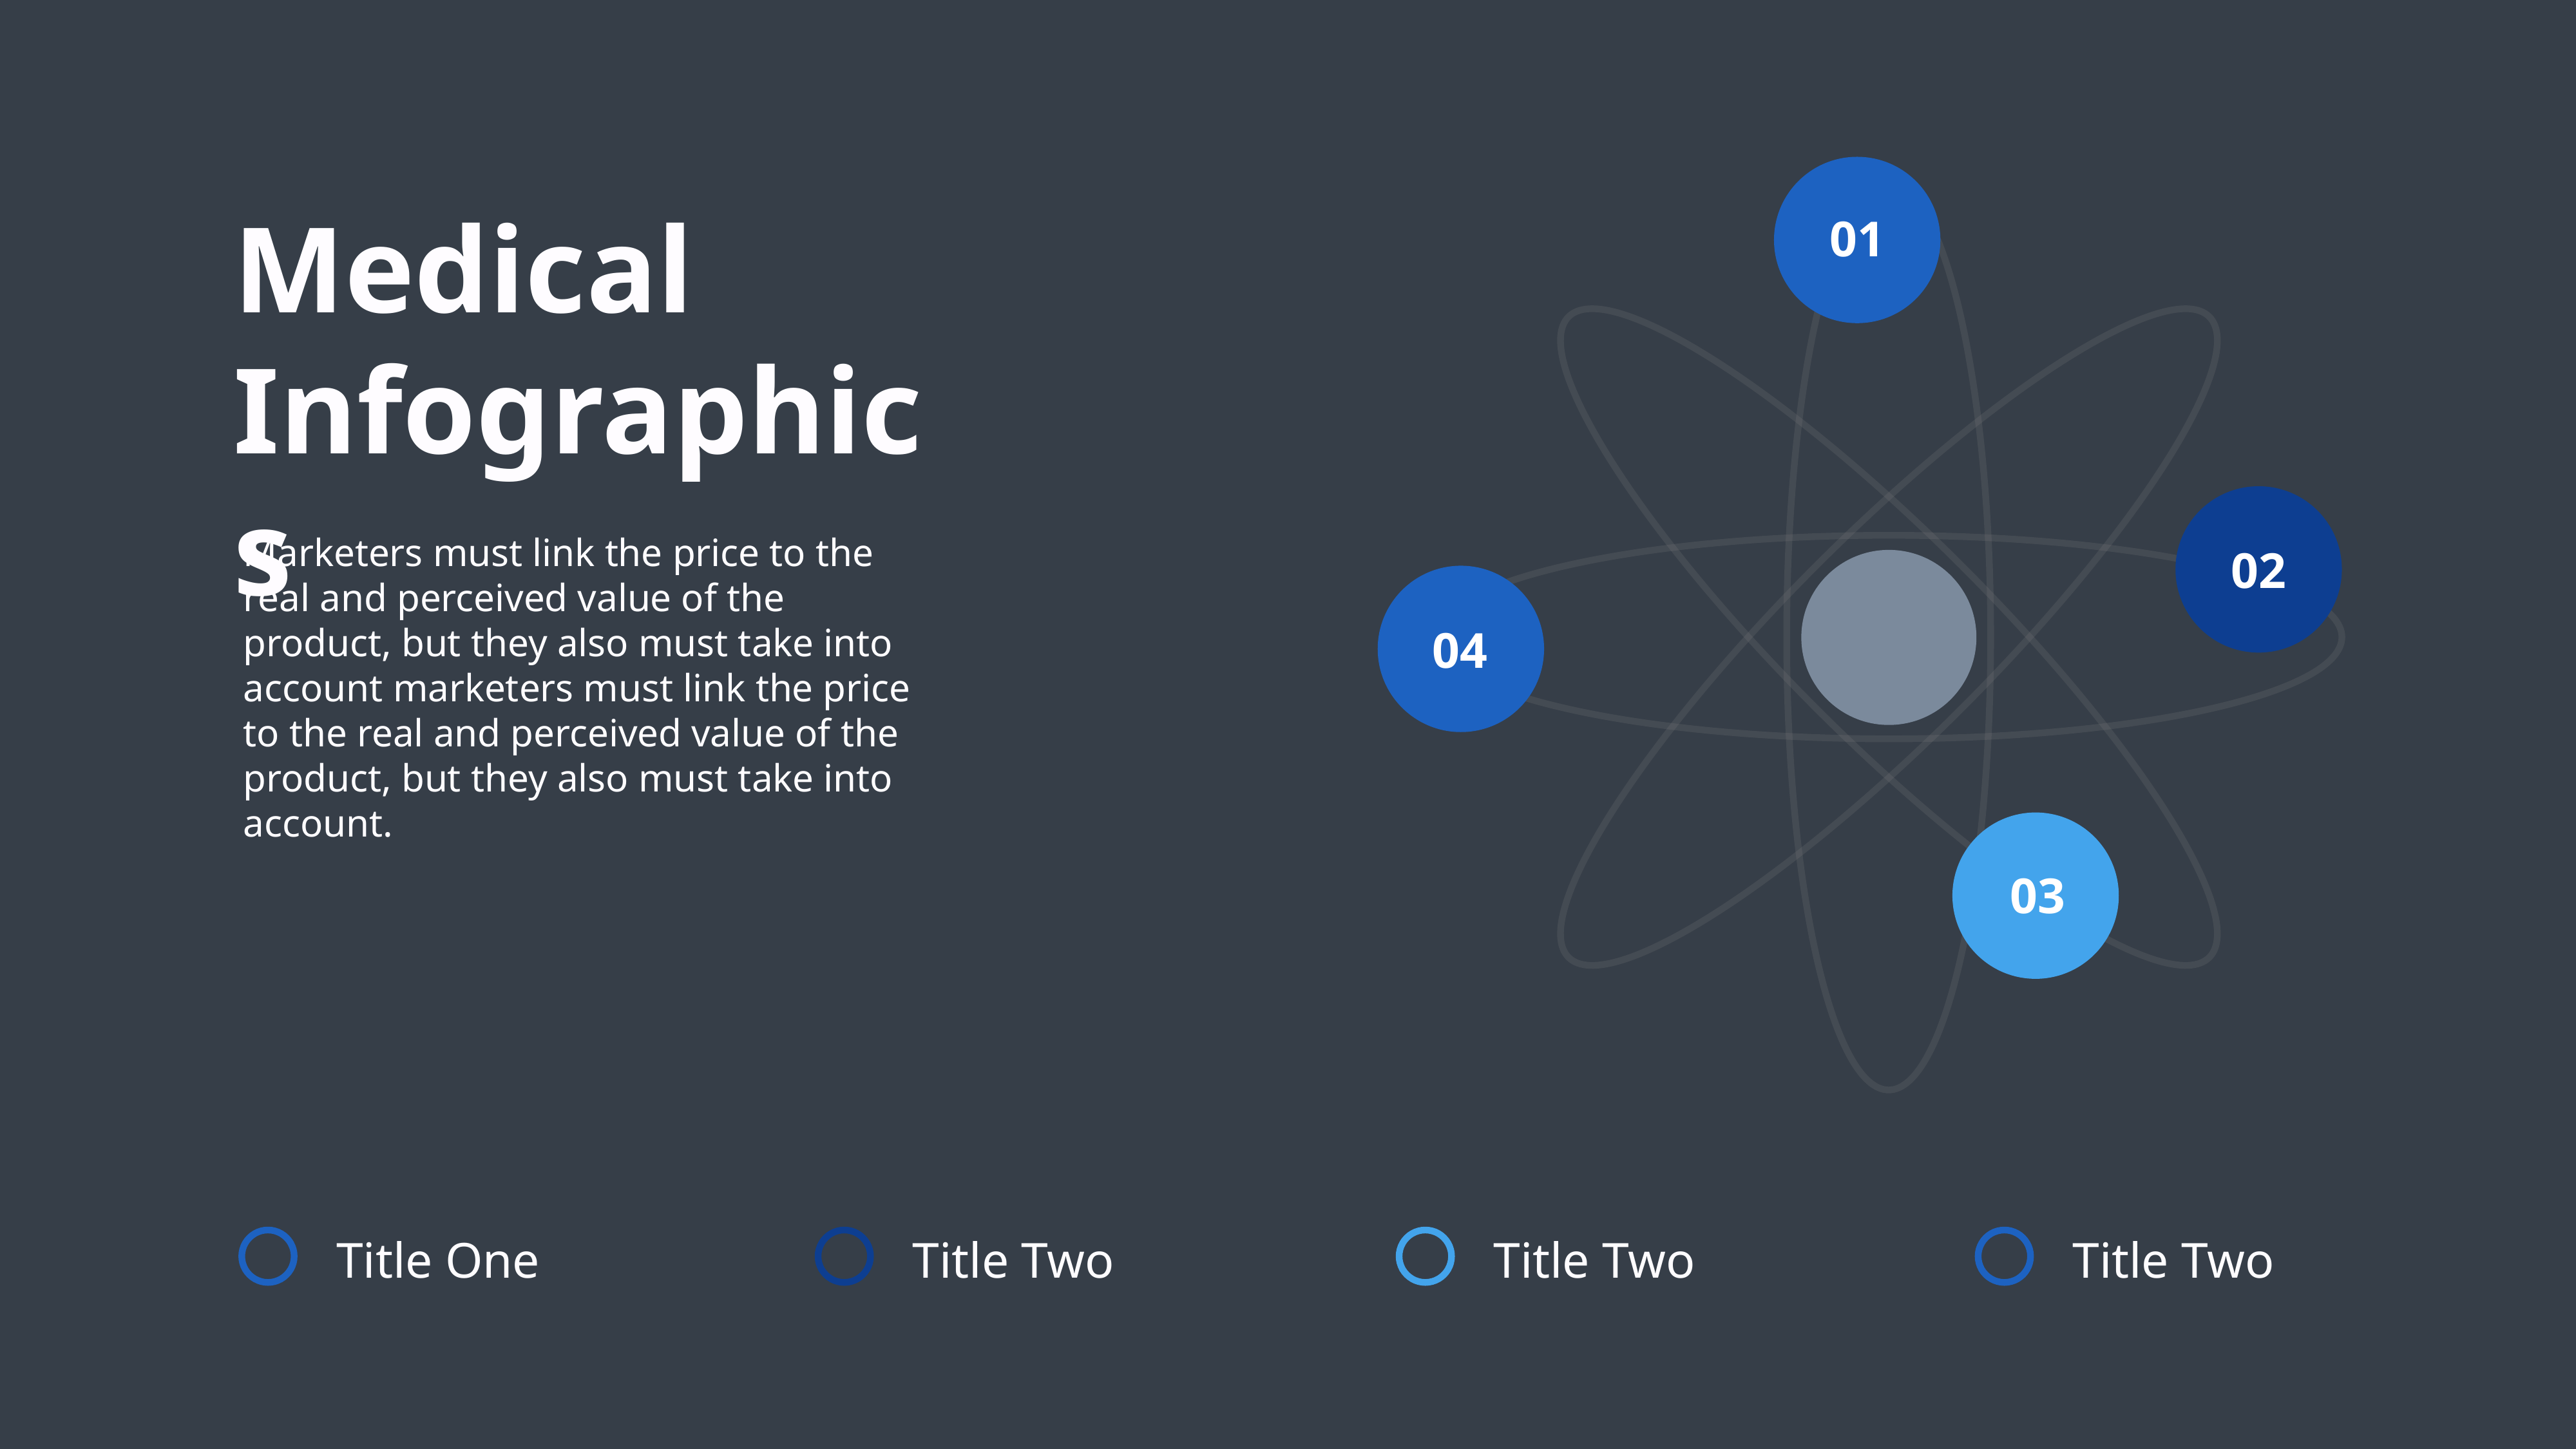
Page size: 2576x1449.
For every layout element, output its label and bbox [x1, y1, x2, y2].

text_box [1978, 1225, 2366, 1294]
text_box [1399, 1225, 1787, 1294]
text_box [818, 1225, 1206, 1294]
text_box [242, 1225, 630, 1294]
text_box [1377, 156, 2342, 1090]
text_box [224, 189, 978, 808]
